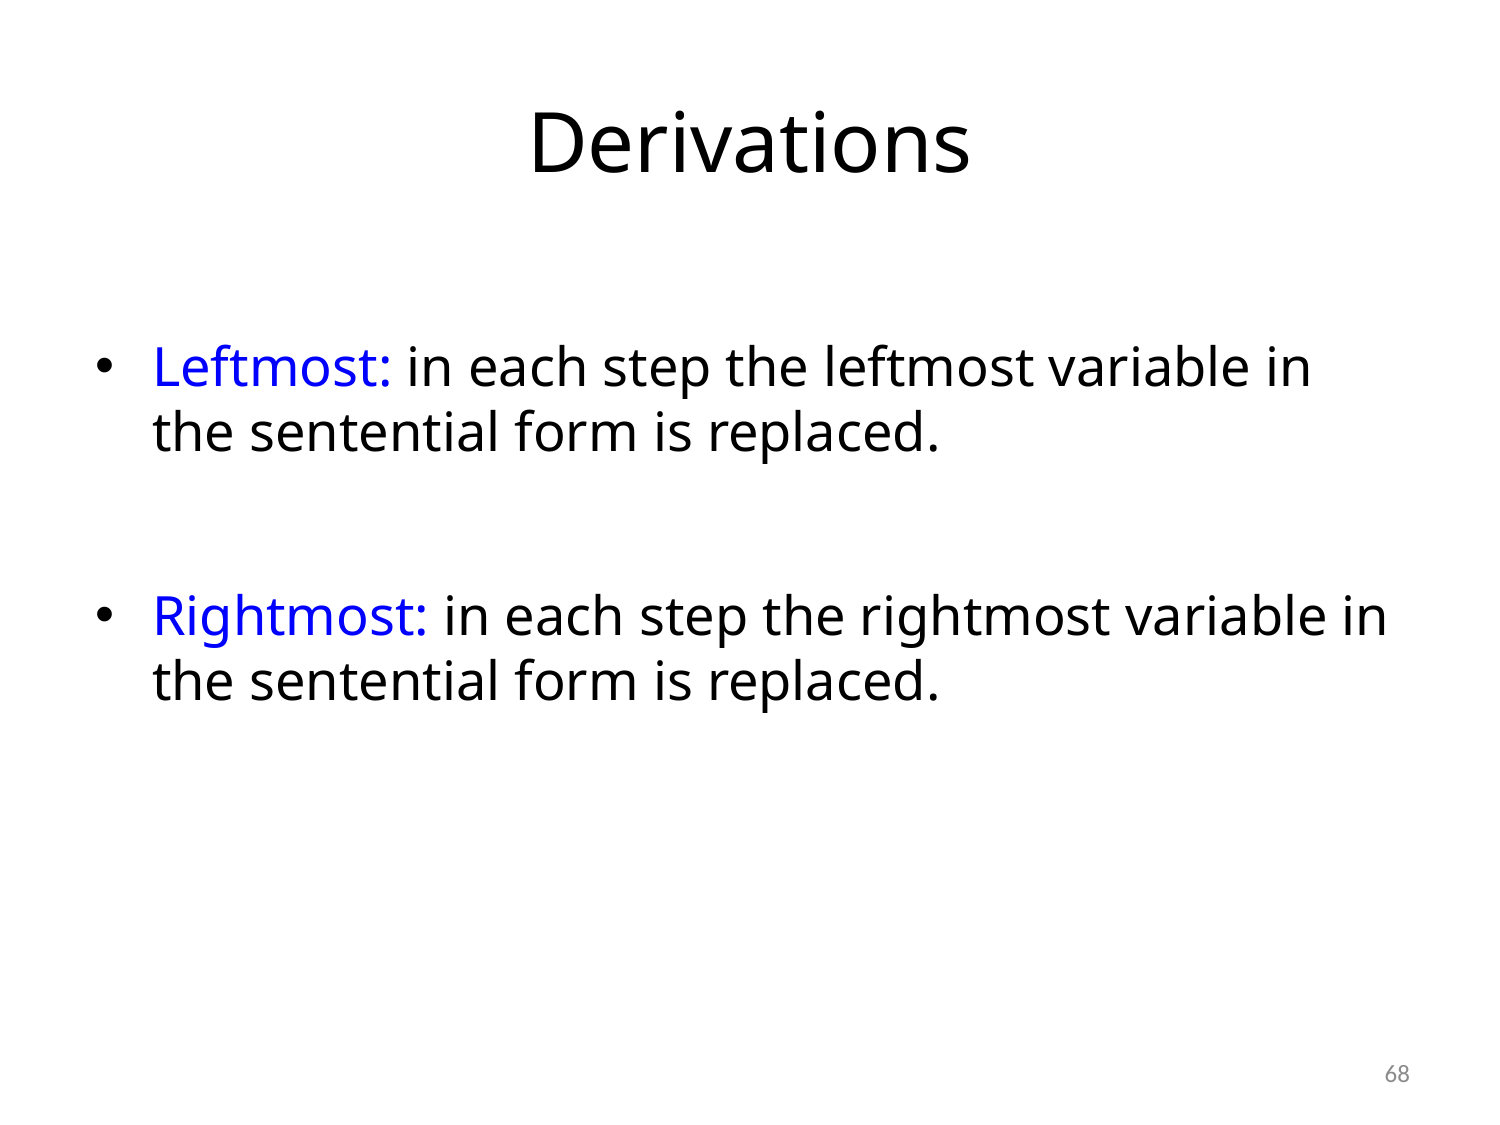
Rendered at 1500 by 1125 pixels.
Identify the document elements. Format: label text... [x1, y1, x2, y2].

title Derivations [75, 45, 1425, 233]
slide_number 68 [1074, 1042, 1425, 1103]
list Leftmost: in each step the leftmost variable in the sentential form is replaced. Rightmost: in each step the rightmost variable in the sentential form is replaced. [80, 324, 1420, 1000]
